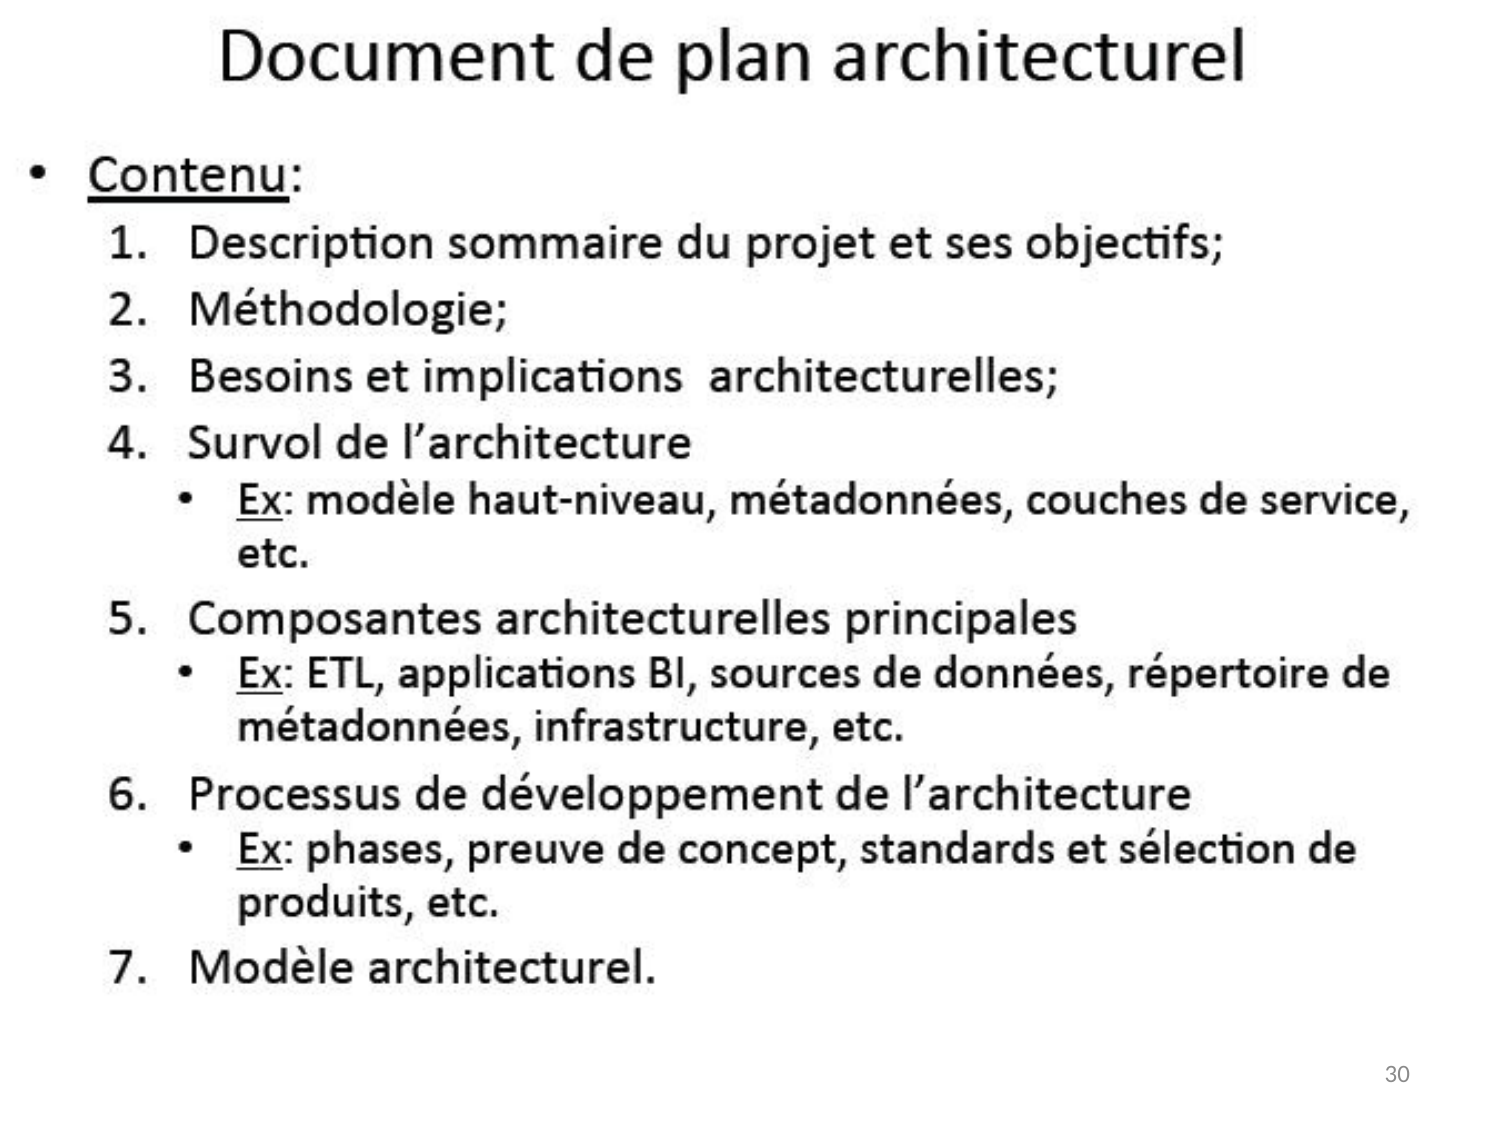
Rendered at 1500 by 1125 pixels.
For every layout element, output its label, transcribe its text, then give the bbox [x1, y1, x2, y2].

picture [0, 0, 1500, 1024]
slide_number 30 [1074, 1042, 1425, 1103]
